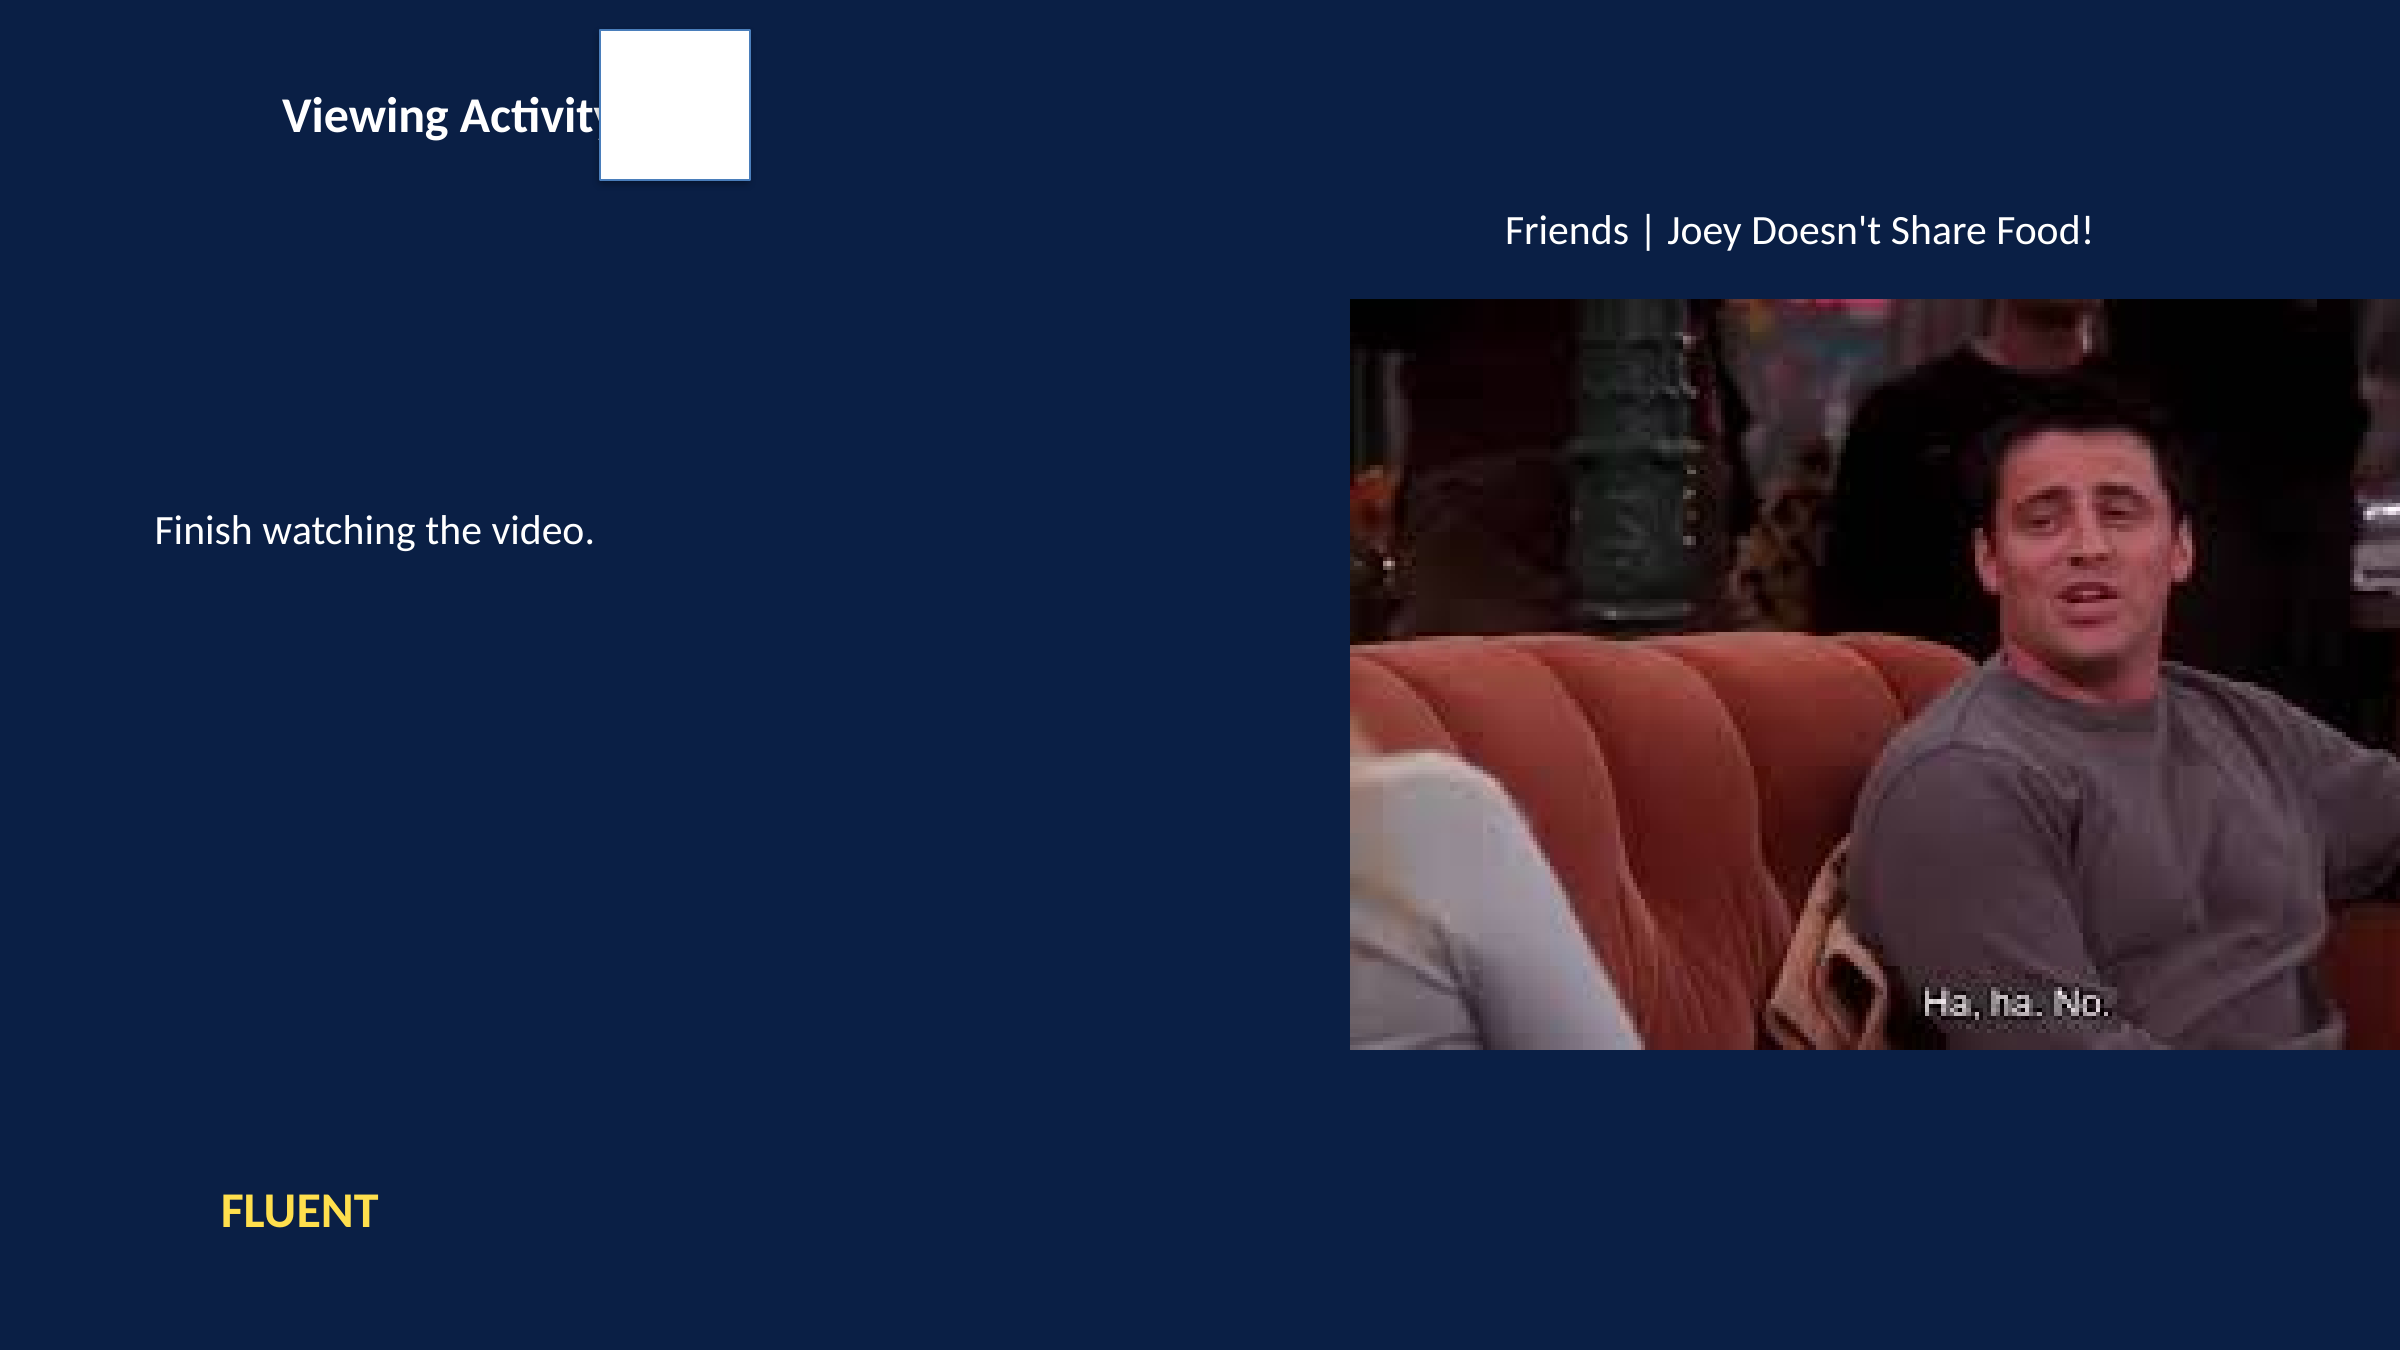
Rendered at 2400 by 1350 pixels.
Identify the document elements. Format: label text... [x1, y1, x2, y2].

picture [1349, 299, 2400, 1051]
text_box [599, 29, 751, 181]
text_box Friends | Joey Doesn't Share Food! [1490, 195, 2110, 260]
text_box Finish watching the video. [139, 449, 611, 560]
text_box FLUENT [206, 1124, 394, 1245]
text_box Viewing Activity [267, 29, 598, 150]
